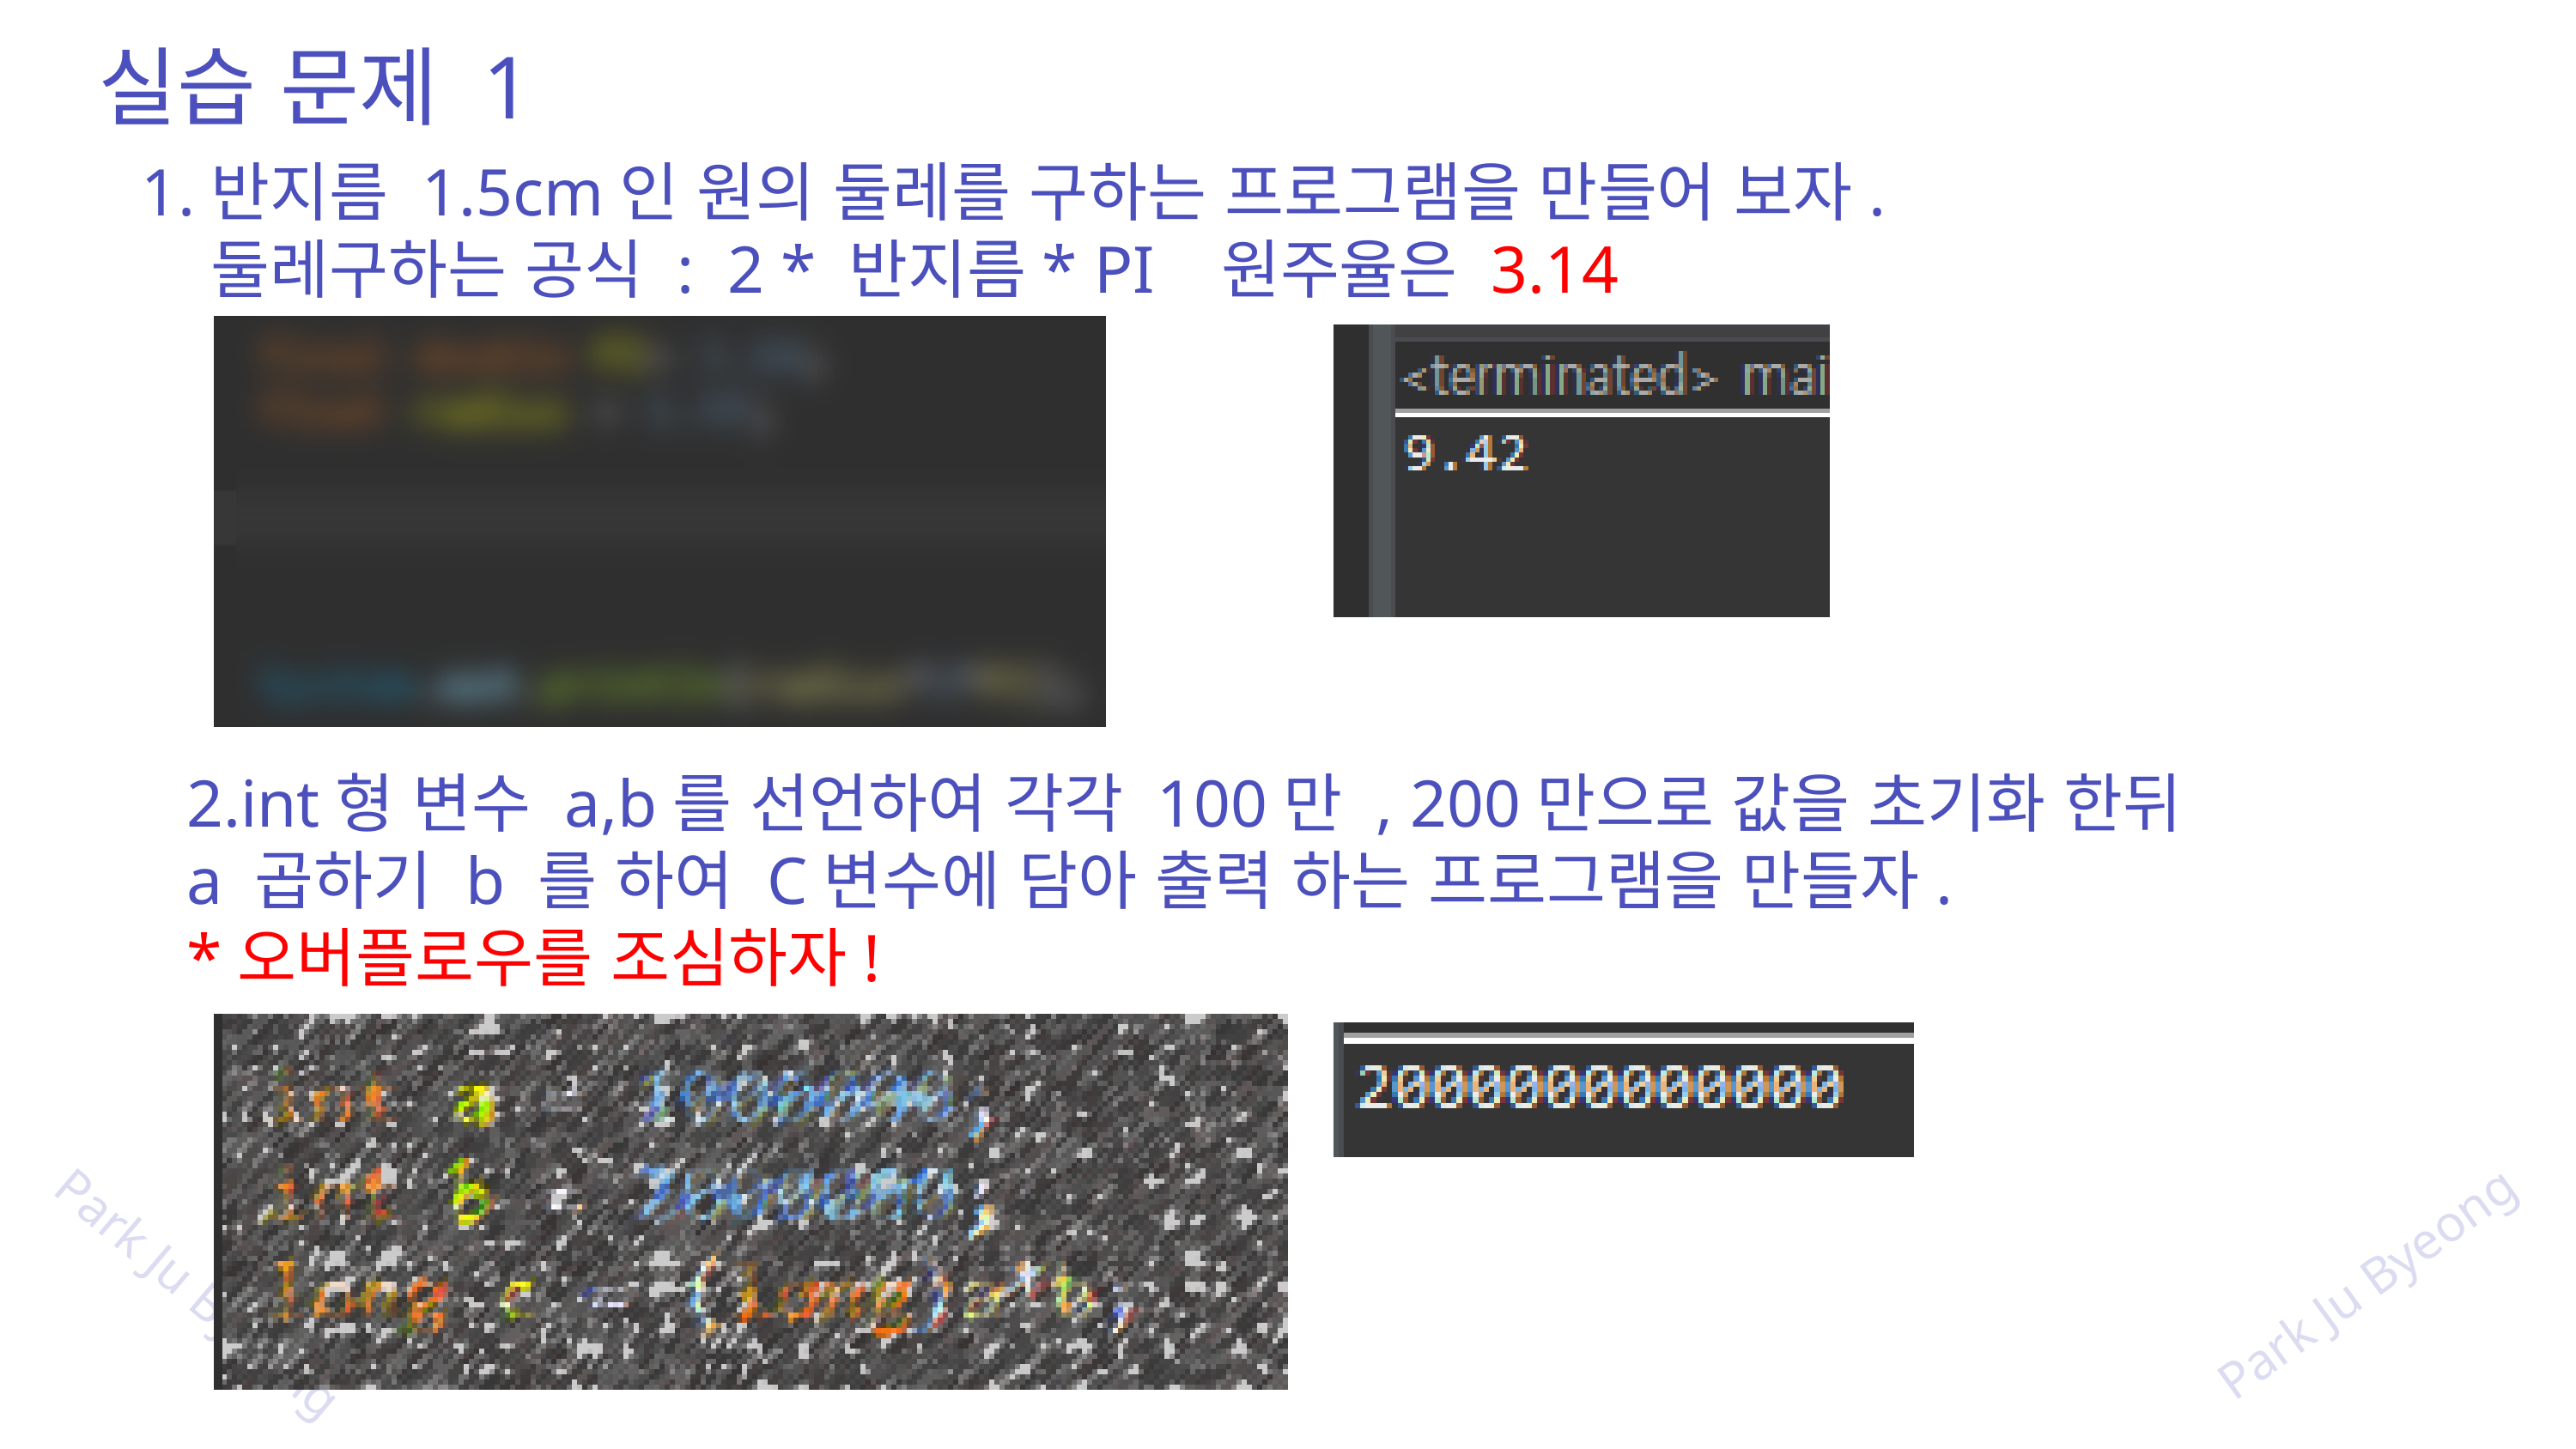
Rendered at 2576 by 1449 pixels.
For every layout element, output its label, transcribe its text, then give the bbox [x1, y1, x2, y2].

picture [1333, 324, 1830, 617]
picture [214, 1013, 1289, 1391]
text_box 실습 문제 1 [85, 27, 708, 142]
picture [1333, 1022, 1914, 1157]
text_box 2.int형 변수 a,b를 선언하여 각각 100만 , 200만으로 값을 초기화 한뒤 a 곱하기 b 를 하여 C변수에 담아 출력 하는 프로그램을 만들자. *오버플로우를 조심하자! [173, 756, 2215, 1001]
picture [214, 315, 1107, 727]
text_box 1.반지름 1.5cm인 원의 둘레를 구하는 프로그램을 만들어 보자. 둘레구하는 공식 : 2 * 반지름* PI 원주율은 3.14 [128, 144, 2201, 312]
